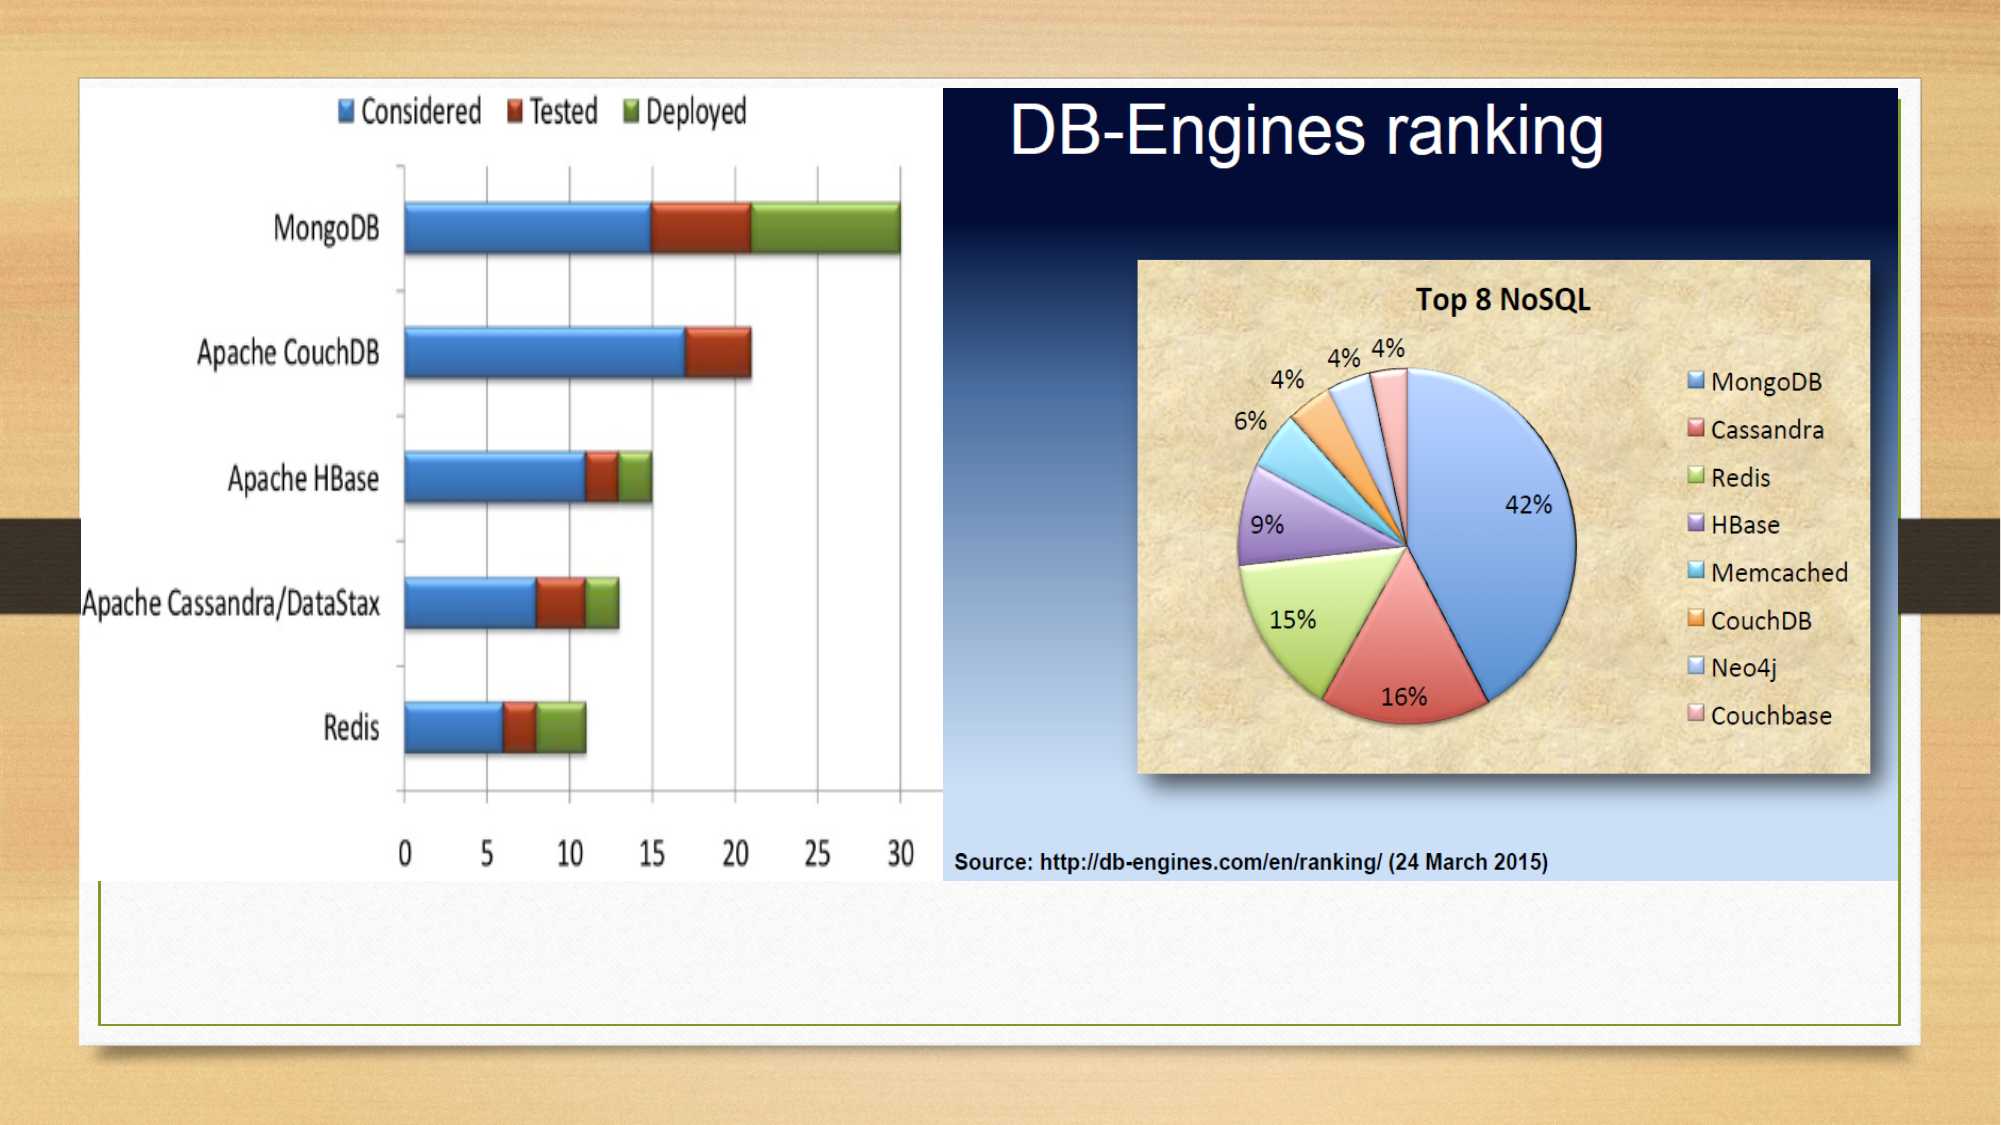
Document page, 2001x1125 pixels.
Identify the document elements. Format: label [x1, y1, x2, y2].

list [81, 88, 943, 881]
picture [0, 0, 2001, 1125]
